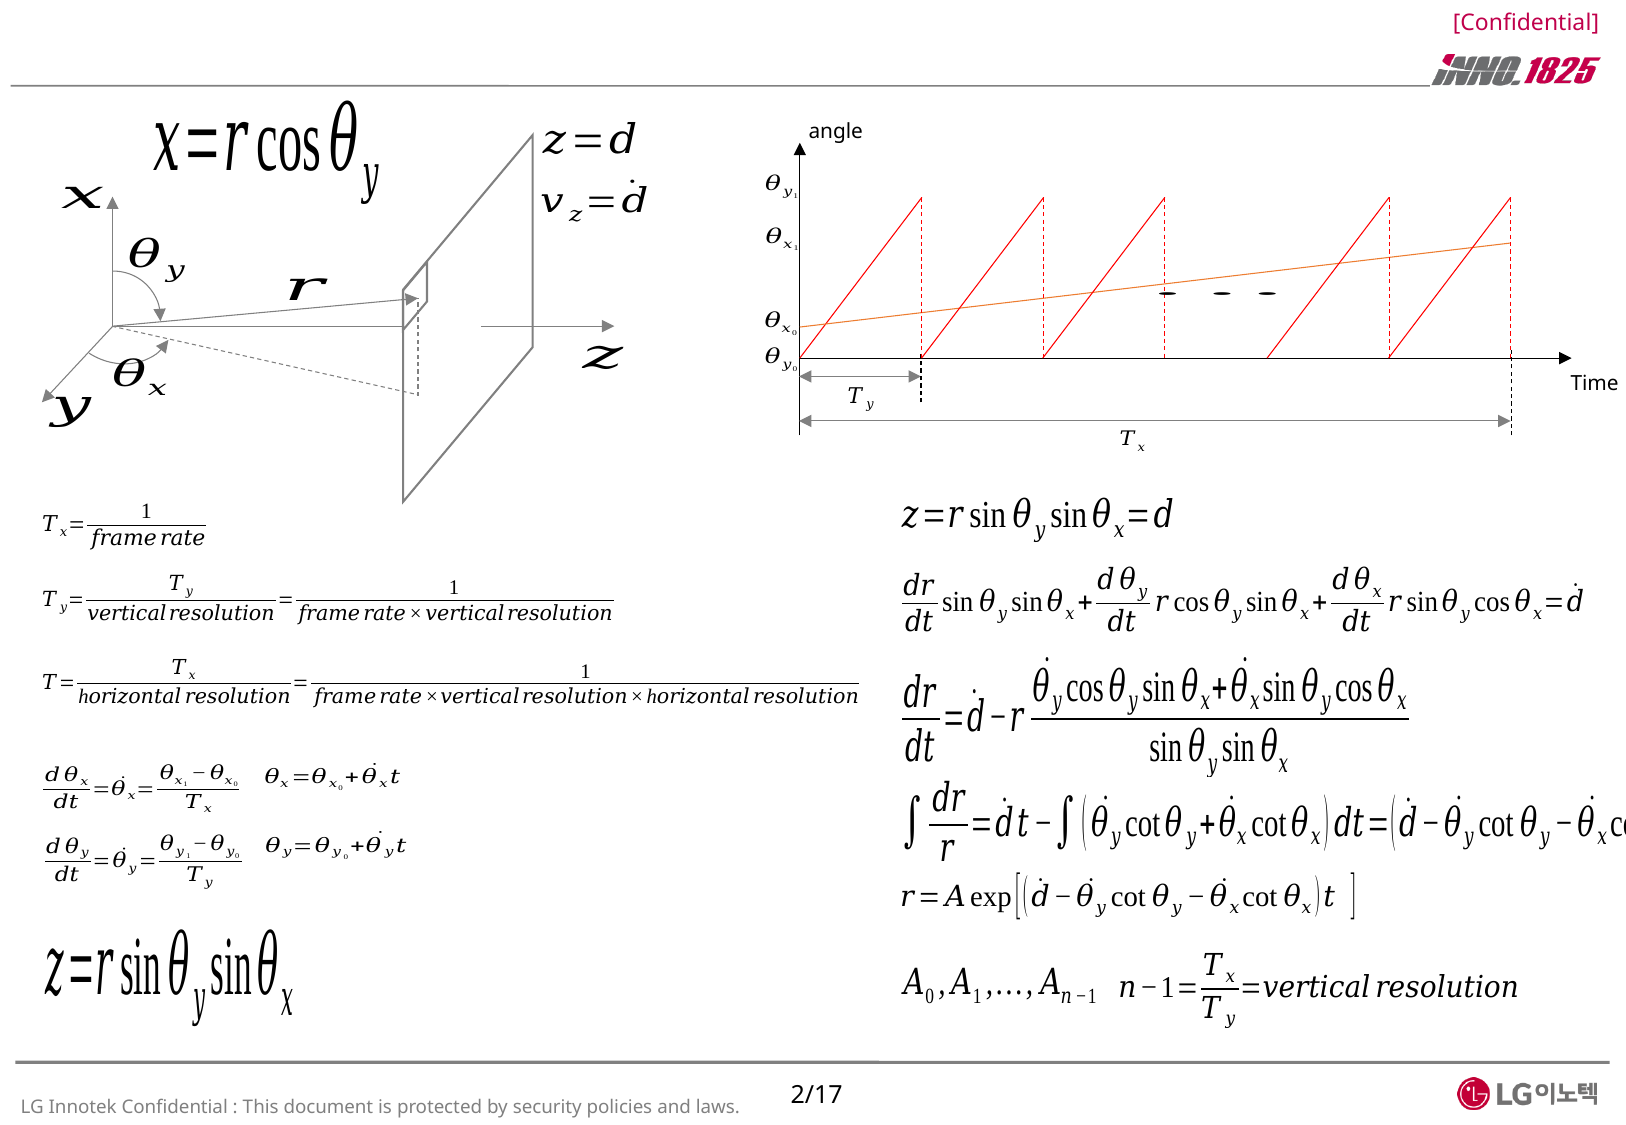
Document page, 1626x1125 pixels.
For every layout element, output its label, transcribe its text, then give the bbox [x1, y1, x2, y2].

text_box [112, 270, 157, 298]
text_box 2/17 [775, 1071, 858, 1116]
text_box [107, 318, 112, 326]
picture [1430, 53, 1603, 88]
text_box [41, 326, 113, 403]
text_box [112, 298, 417, 326]
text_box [111, 326, 417, 395]
picture [1457, 1077, 1597, 1110]
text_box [762, 110, 1625, 454]
text_box [402, 132, 534, 505]
text_box [401, 259, 429, 313]
